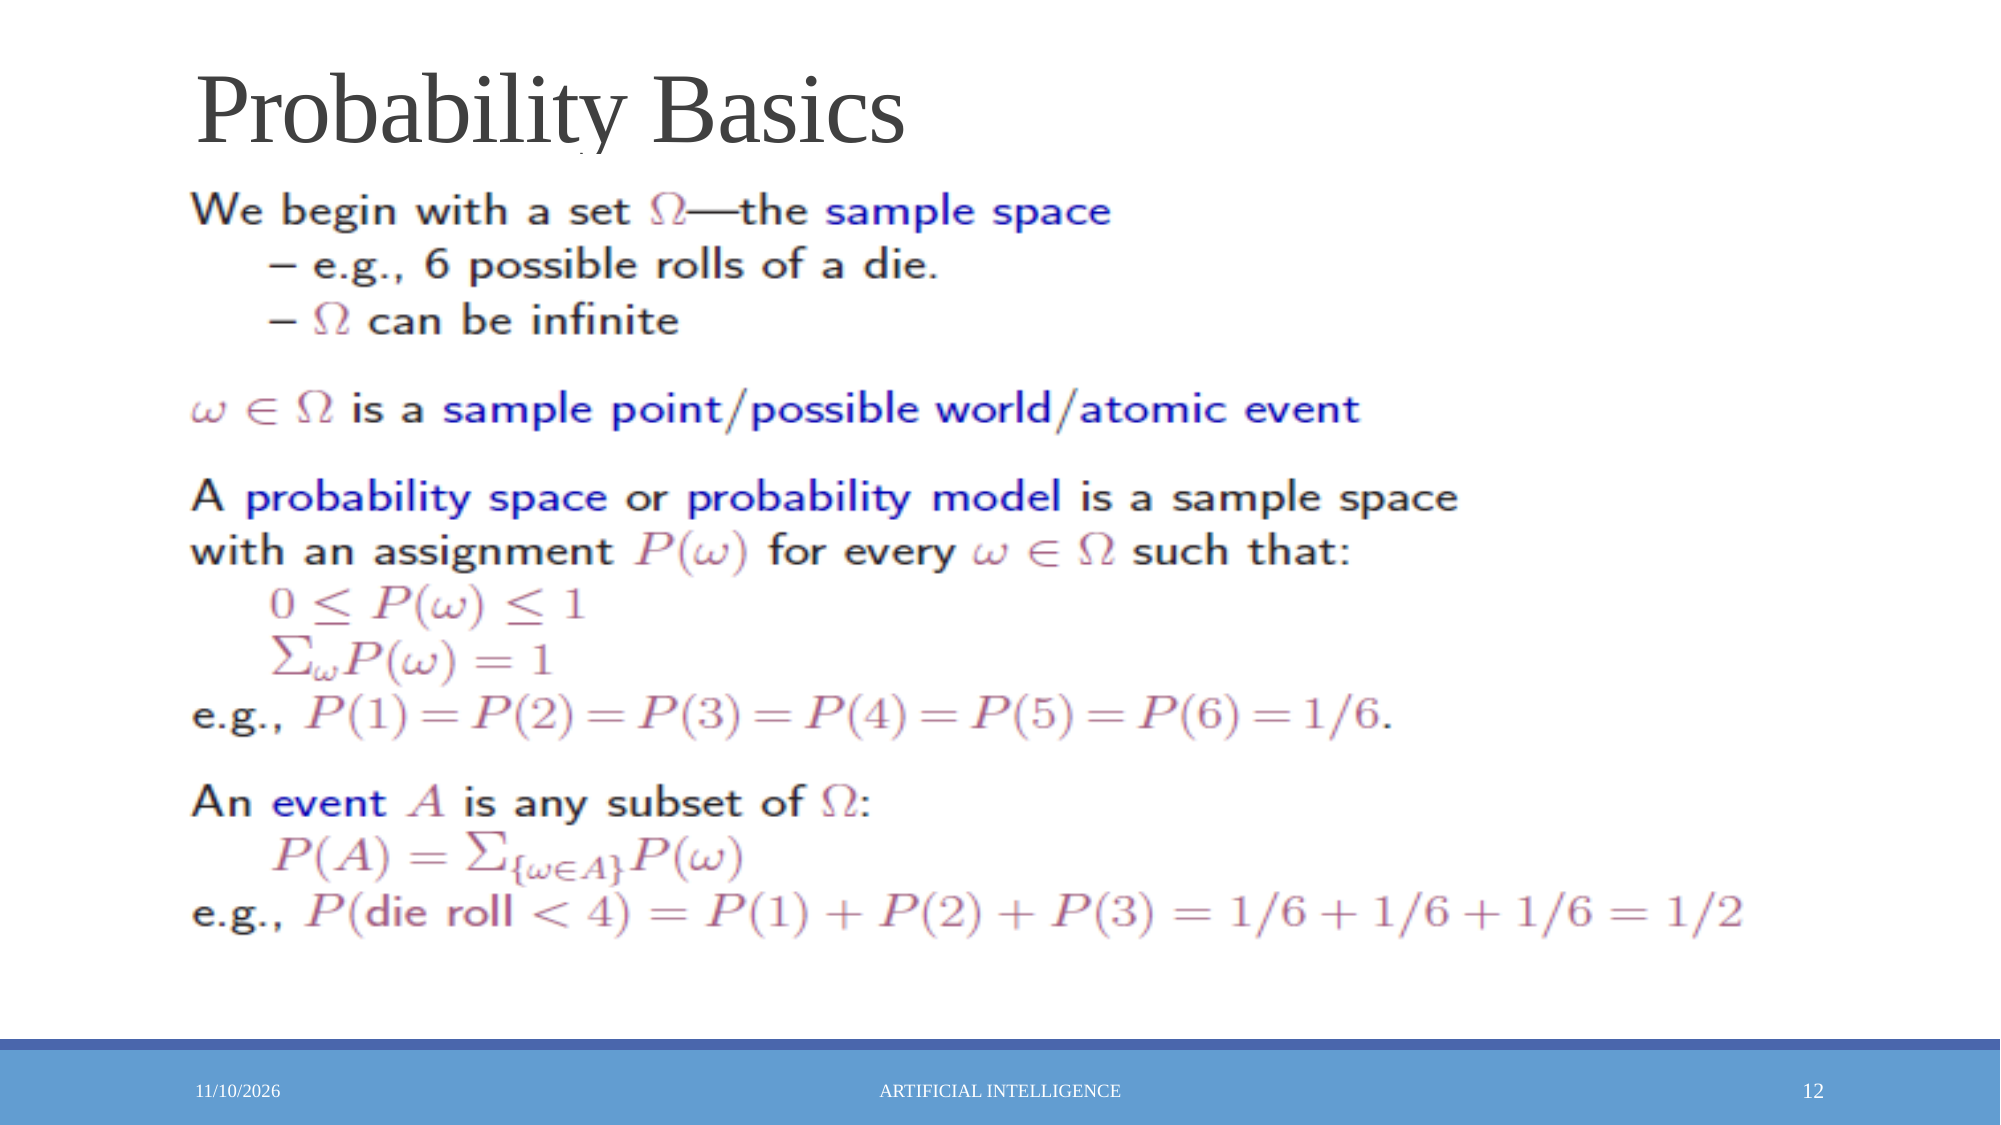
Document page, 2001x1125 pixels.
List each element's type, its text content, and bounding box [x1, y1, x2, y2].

title Probability Basics [180, 47, 1830, 152]
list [137, 154, 1896, 1030]
slide_number 12 [1624, 1059, 1840, 1120]
footer Artificial Intelligence [604, 1059, 1396, 1120]
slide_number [180, 1059, 586, 1120]
